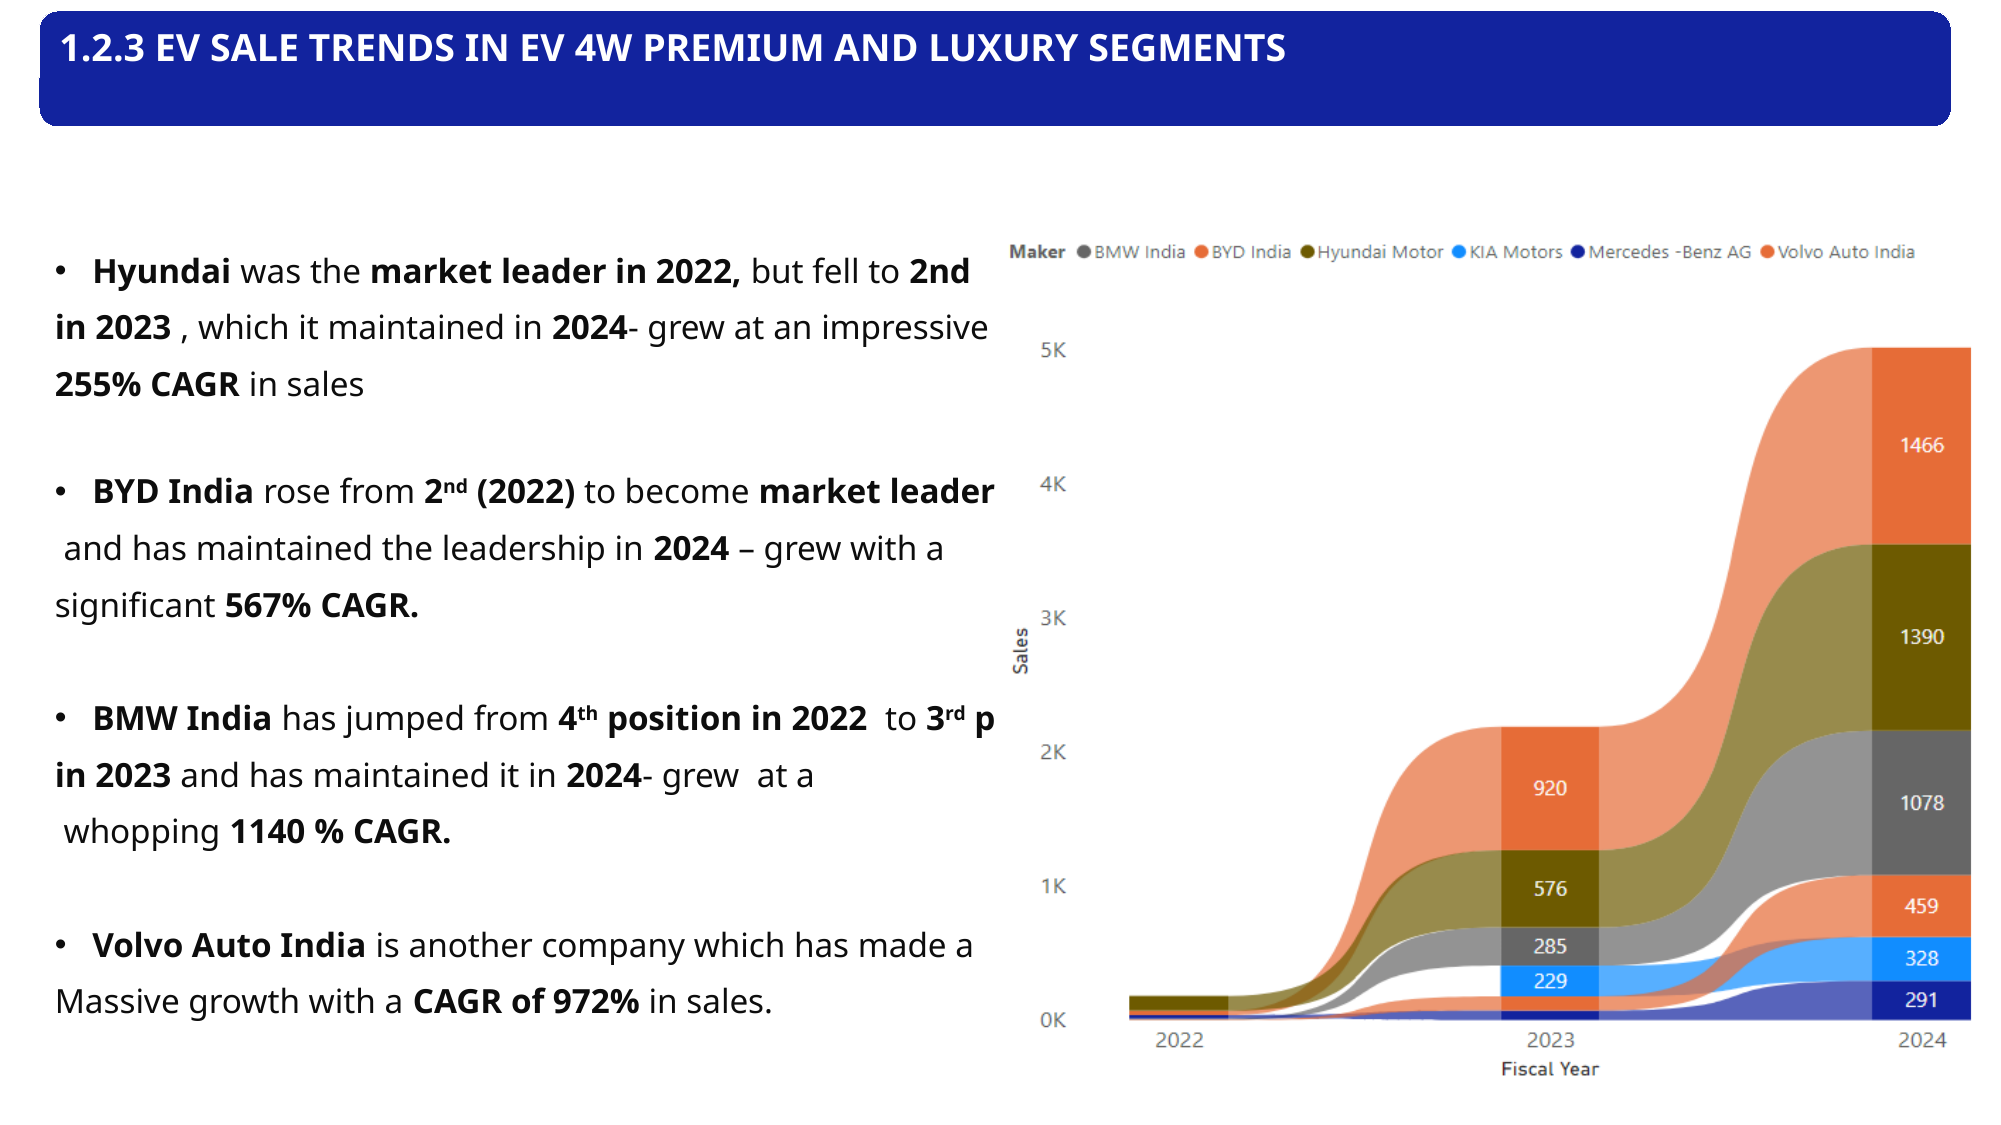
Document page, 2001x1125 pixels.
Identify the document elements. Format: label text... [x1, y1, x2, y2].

text_box 1.2.3 EV SALE TRENDS IN EV 4W PREMIUM AND LUXURY SEGMENTS [38, 10, 1952, 127]
picture [995, 219, 1972, 1093]
list List the top 3 and bottom 3 makers for the fiscal years 2023 and 2024 in terms of the number of 4 wheelers sold Hyundai was the market leader in 2022, but fell to 2nd in 2023 , which it maintained in 2024- grew at an impressive 255% CAGR in sales BYD India rose from 2nd (2022) to become market leader (2023) and has maintained the leadership in 2024 – grew with a significant 567% CAGR. BMW India has jumped from 4th position in 2022 to 3rd position in 2023 and has maintained it in 2024- grew at a whopping 1140 % CAGR. Volvo Auto India is another company which has made a Massive growth with a CAGR of 972% in sales. [39, 145, 1953, 1093]
